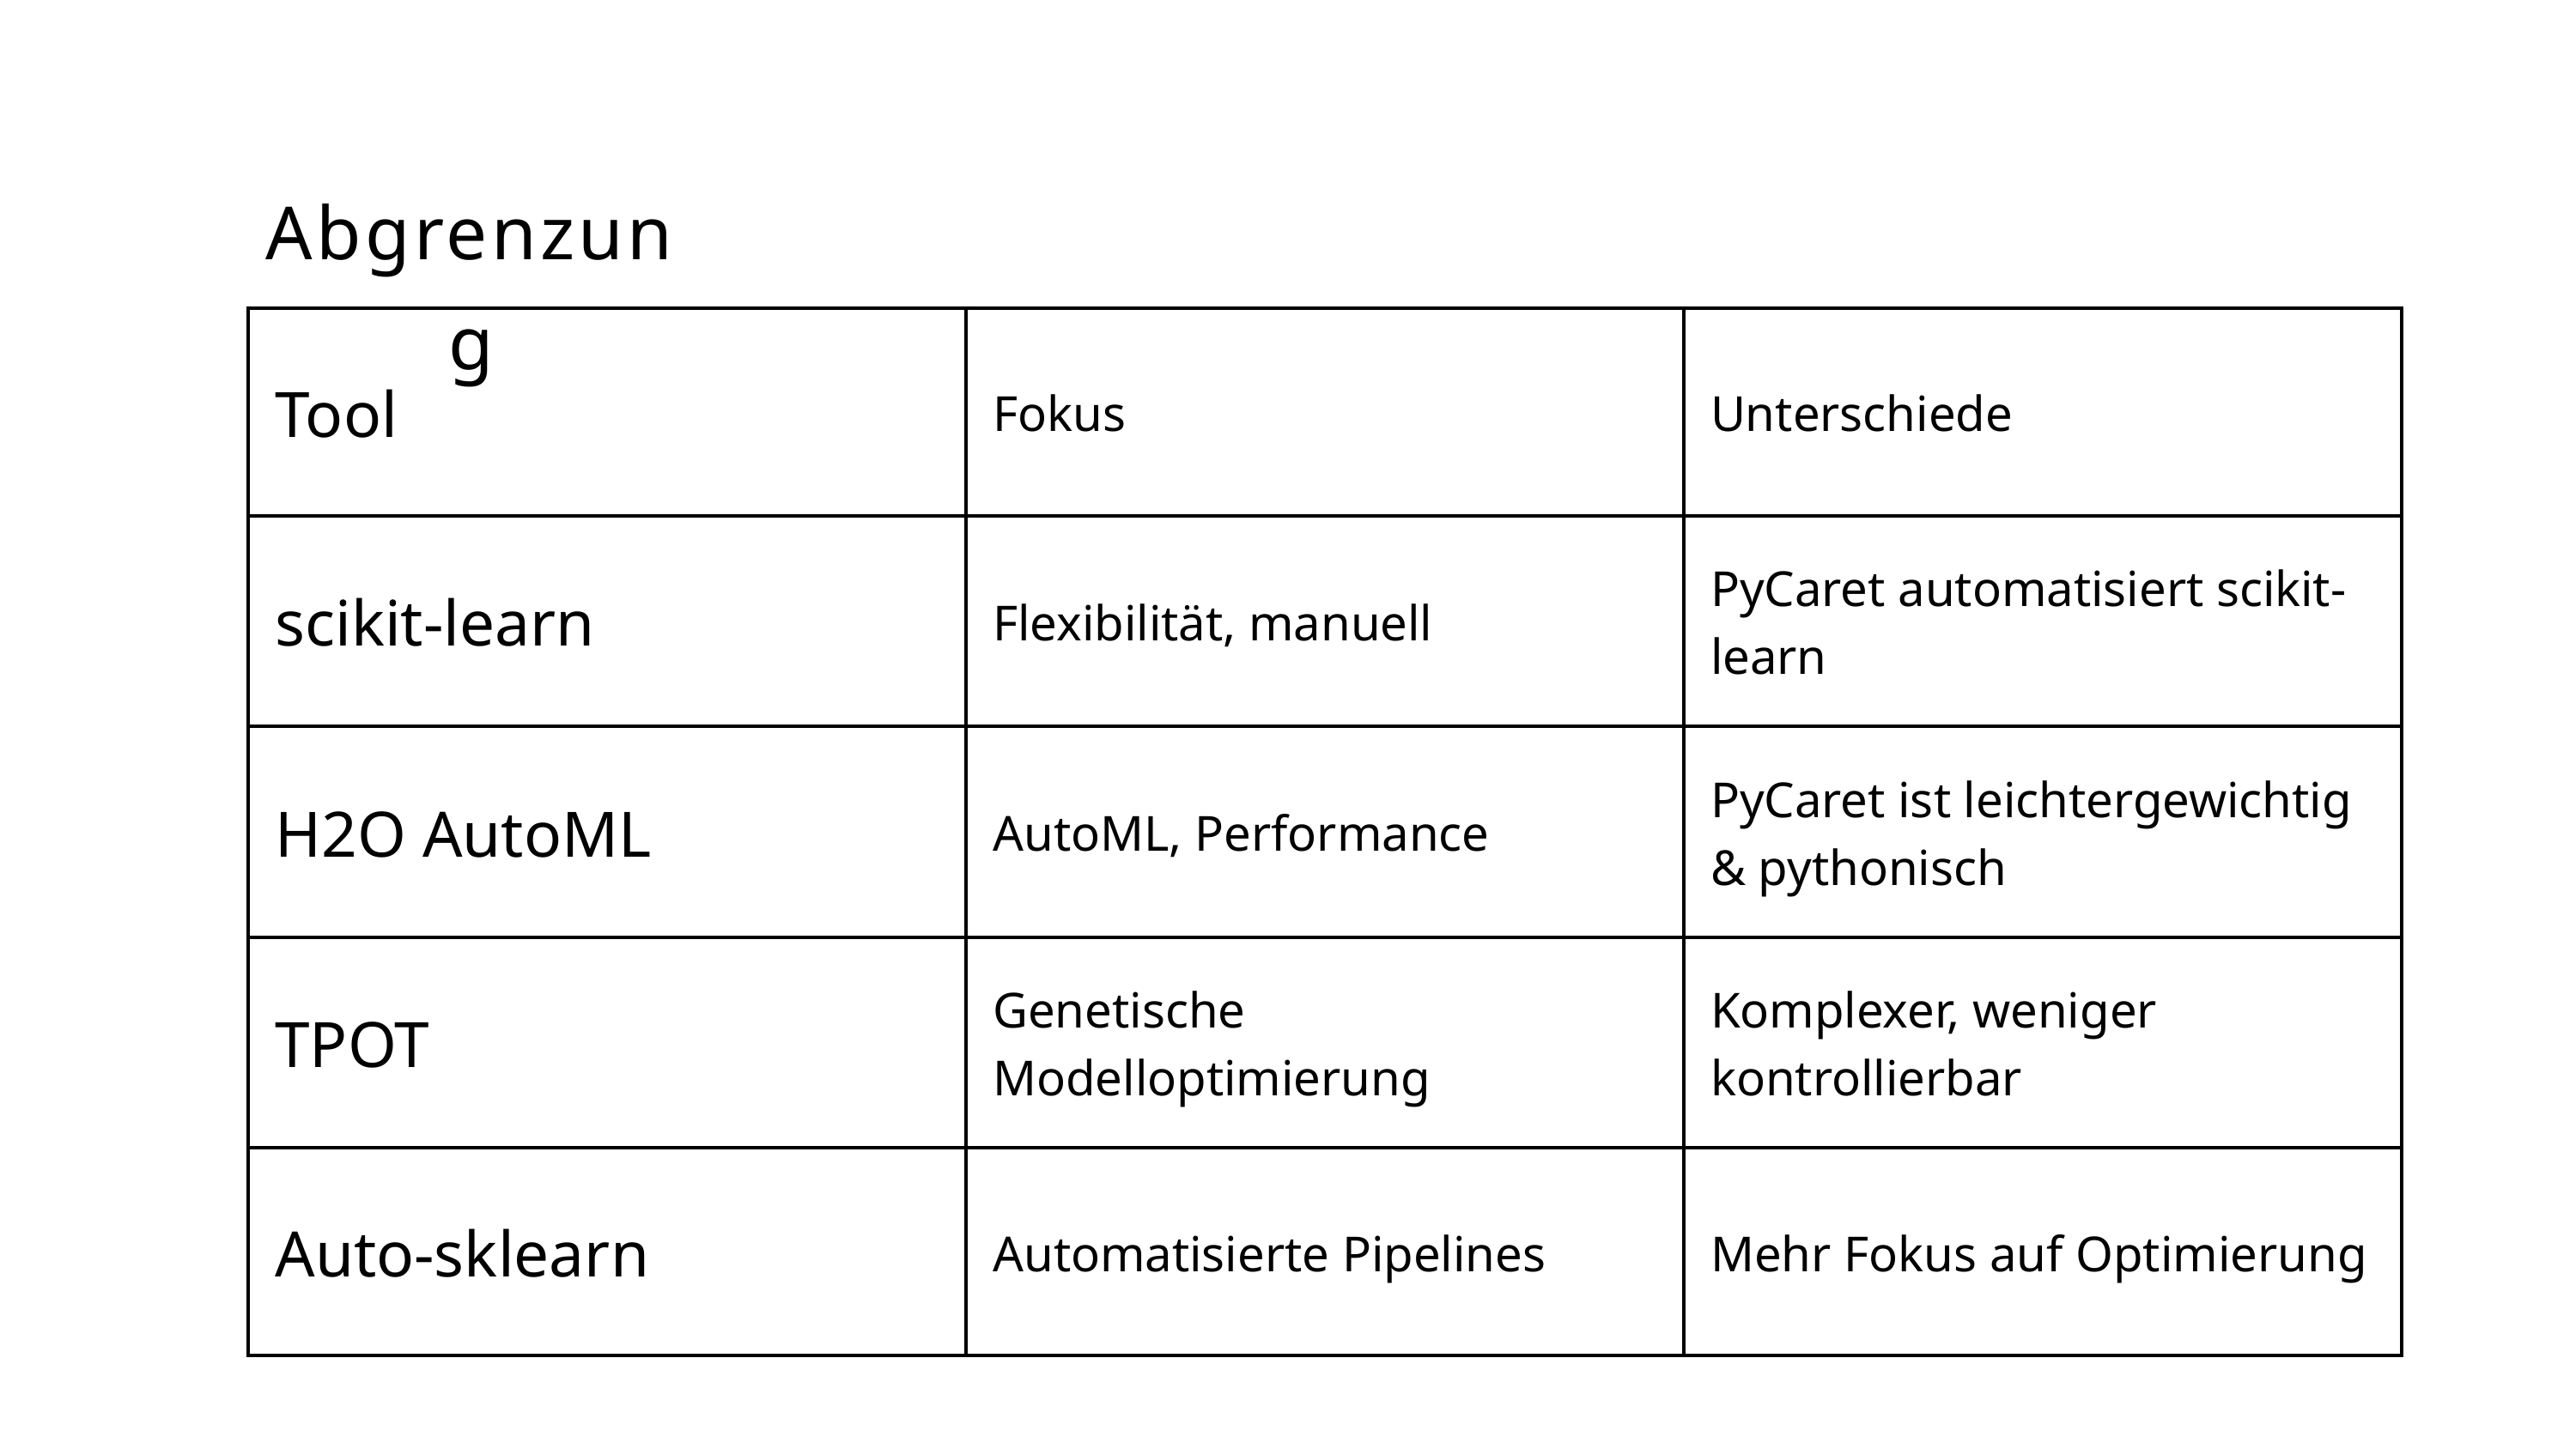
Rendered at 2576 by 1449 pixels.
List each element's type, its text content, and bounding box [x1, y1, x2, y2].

table_header Fokus [968, 310, 1682, 514]
table_cell TPOT [250, 939, 964, 1146]
table_cell Automatisierte Pipelines [968, 1149, 1682, 1354]
table_cell PyCaret automatisiert scikit-learn [1686, 518, 2400, 724]
table_cell Komplexer, weniger kontrollierbar [1686, 939, 2400, 1146]
table_header Unterschiede [1686, 310, 2400, 514]
table_cell scikit-learn [250, 518, 964, 724]
table_cell AutoML, Performance [968, 728, 1682, 936]
text_box Abgrenzung [248, 164, 695, 385]
table_cell Auto-sklearn [250, 1149, 964, 1354]
table_header Tool [250, 310, 964, 514]
table_cell Mehr Fokus auf Optimierung [1686, 1149, 2400, 1354]
table_cell Genetische Modelloptimierung [968, 939, 1682, 1146]
table_cell H2O AutoML [250, 728, 964, 936]
table_cell Flexibilität, manuell [968, 518, 1682, 724]
table_cell PyCaret ist leichtergewichtig & pythonisch [1686, 728, 2400, 936]
